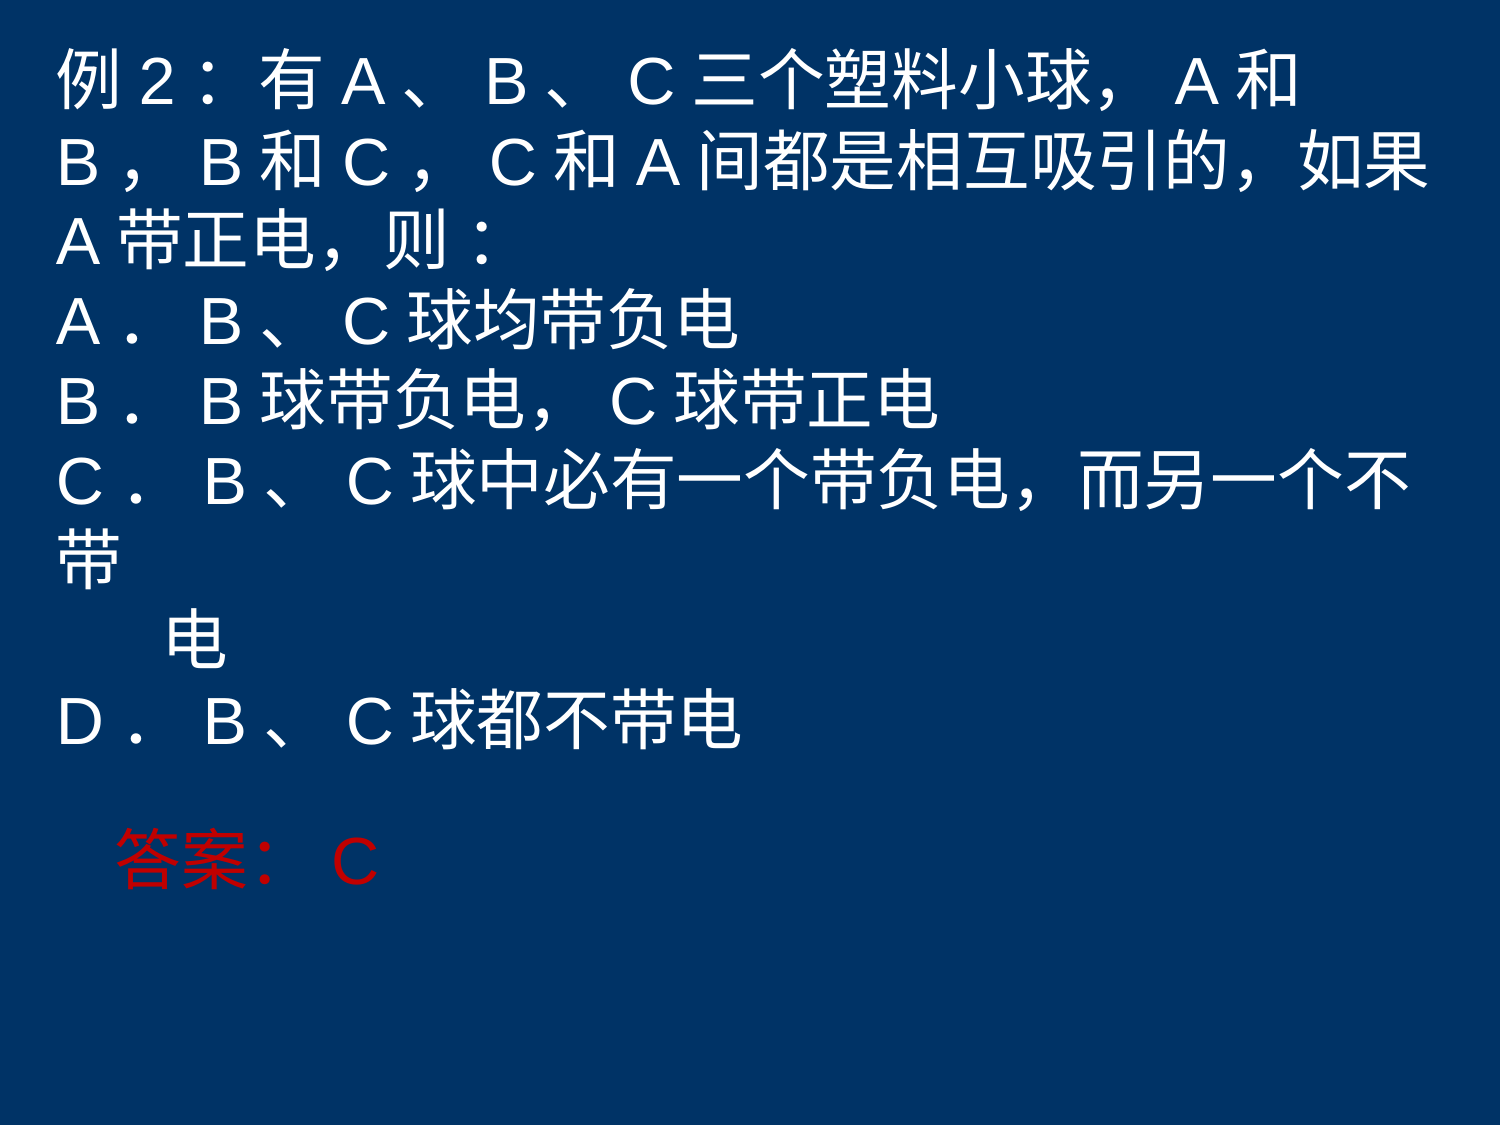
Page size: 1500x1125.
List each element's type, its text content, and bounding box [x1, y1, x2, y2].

text_box 例2：有A、B、C三个塑料小球，A和B，B和C，C和A间都是相互吸引的，如果A带正电，则 ： A．B、C球均带负电 B．B球带负电，C球带正电 C．B、C球中必有一个带负电，而另一个不带 电 D．B、C球都不带电 [41, 30, 1447, 766]
text_box 答案：C [100, 810, 443, 906]
